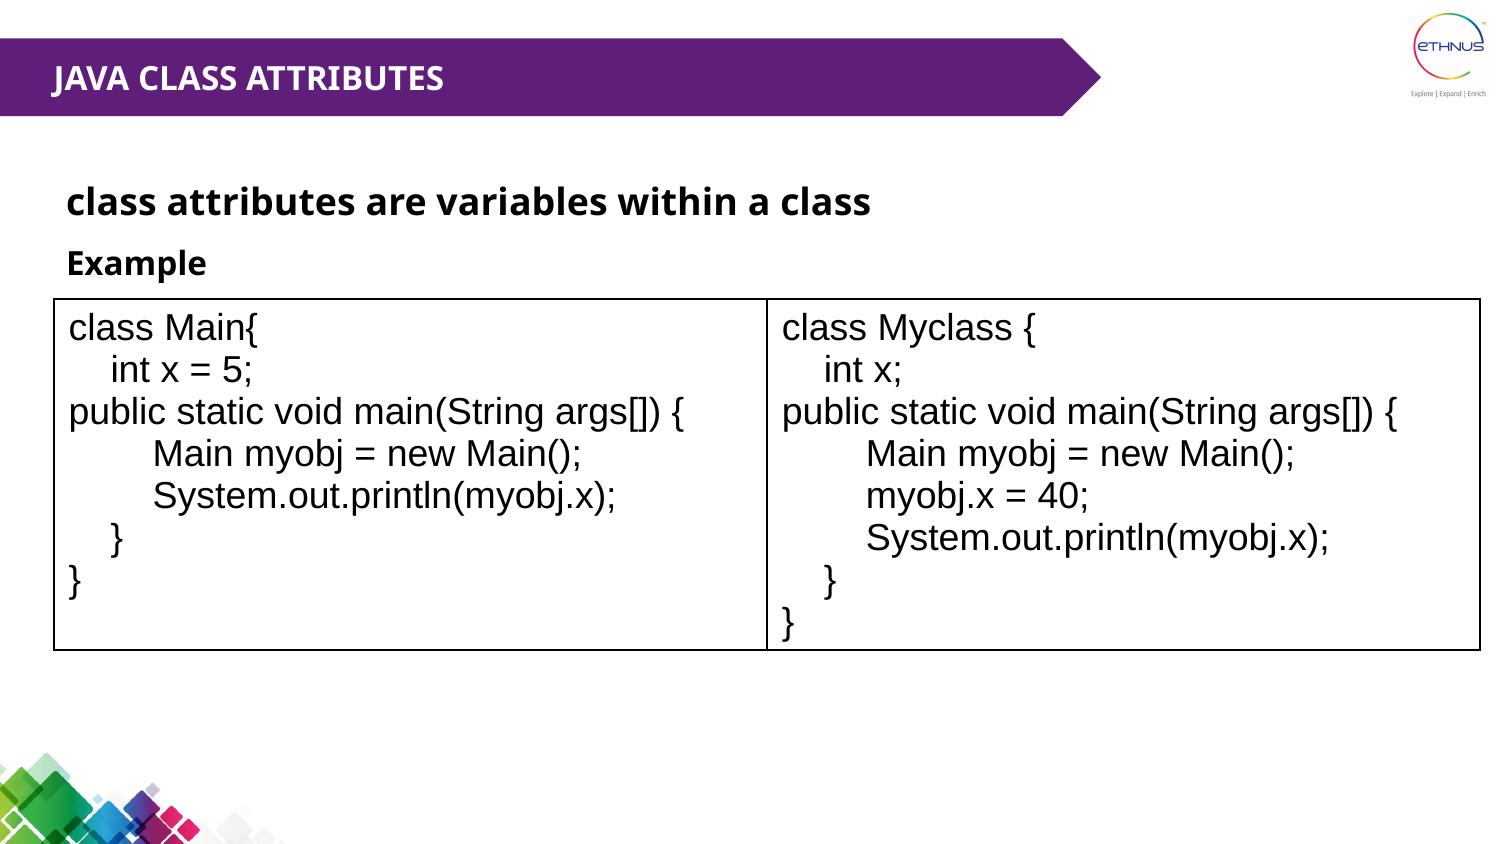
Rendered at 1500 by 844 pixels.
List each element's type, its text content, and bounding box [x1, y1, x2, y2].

picture [0, 744, 413, 844]
text_box [0, 38, 53, 117]
picture [1411, 12, 1491, 99]
list class attributes are variables within a class Example [32, 140, 1431, 663]
table_header class Main{ int x = 5; public static void main(String args[]) { Main myobj = new Main(); System.out.println(myobj.x); } } [55, 300, 766, 649]
table_header class Myclass { int x; public static void main(String args[]) { Main myobj = new Main(); myobj.x = 40; System.out.println(myobj.x); } } [768, 300, 1479, 649]
text_box [518, 38, 1102, 117]
text_box JAVA CLASS ATTRIBUTES [53, 38, 518, 117]
